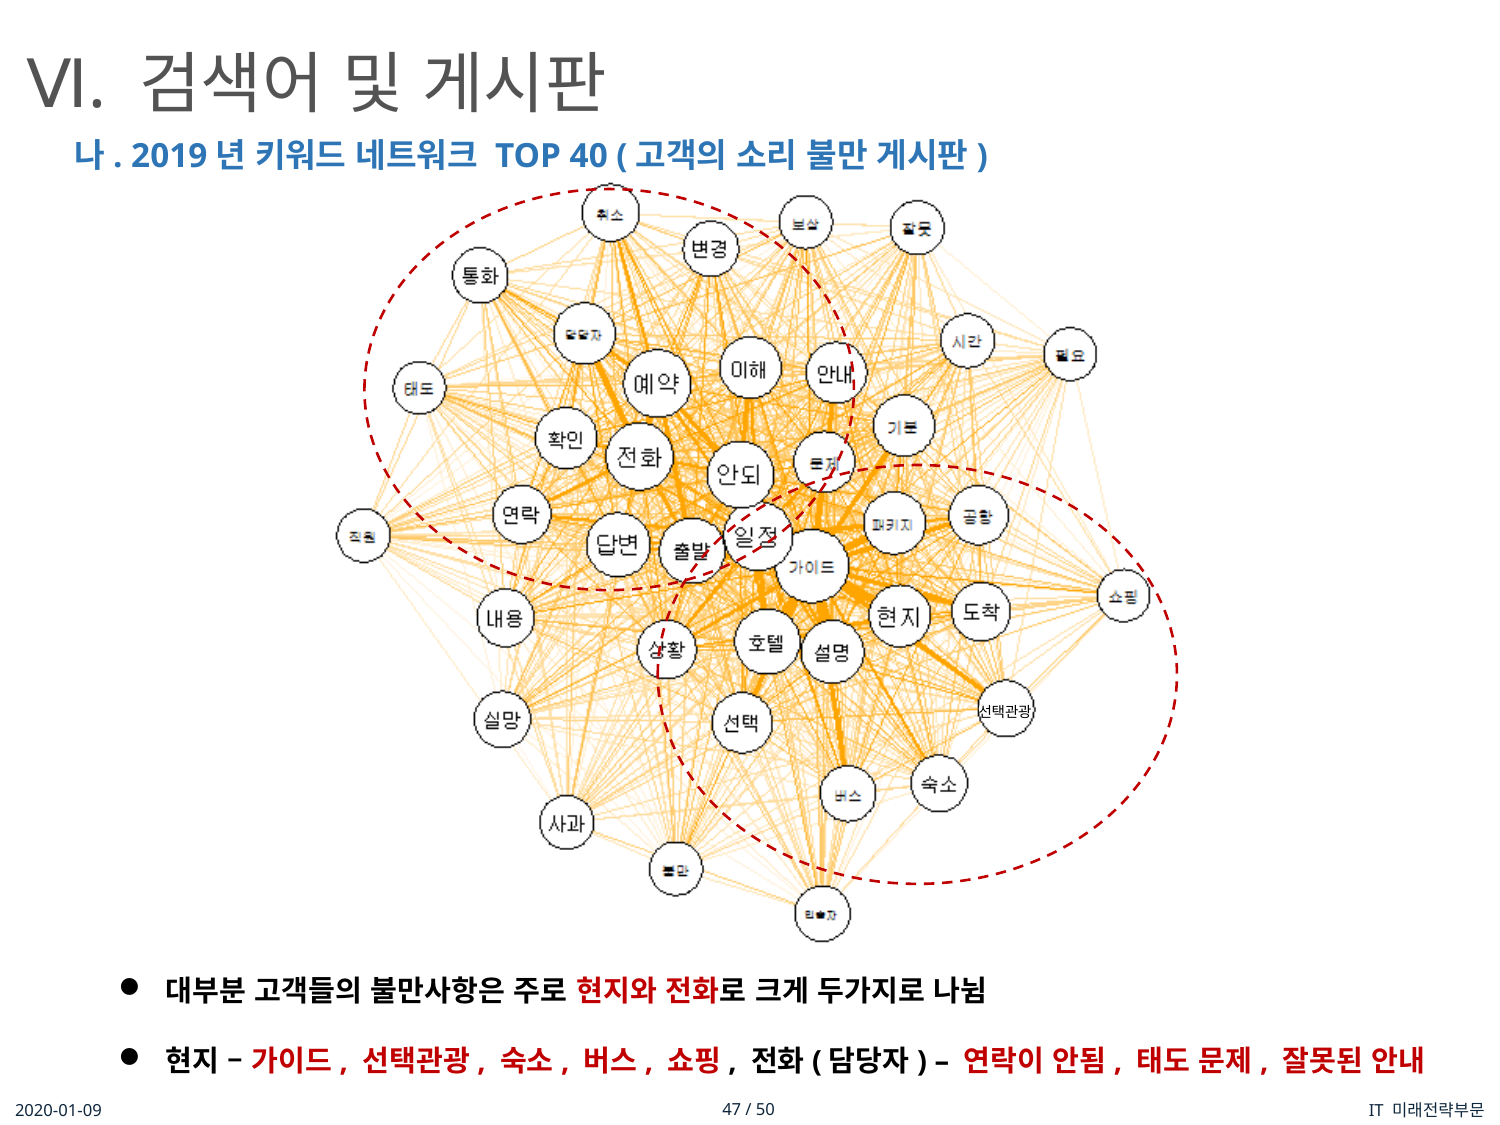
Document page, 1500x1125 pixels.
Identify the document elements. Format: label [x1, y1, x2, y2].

slide_number [0, 1095, 338, 1125]
picture [0, 0, 1500, 1125]
text_box [11, 33, 970, 182]
footer [1214, 1093, 1500, 1125]
text_box [103, 930, 1500, 1085]
slide_number [579, 1095, 918, 1125]
